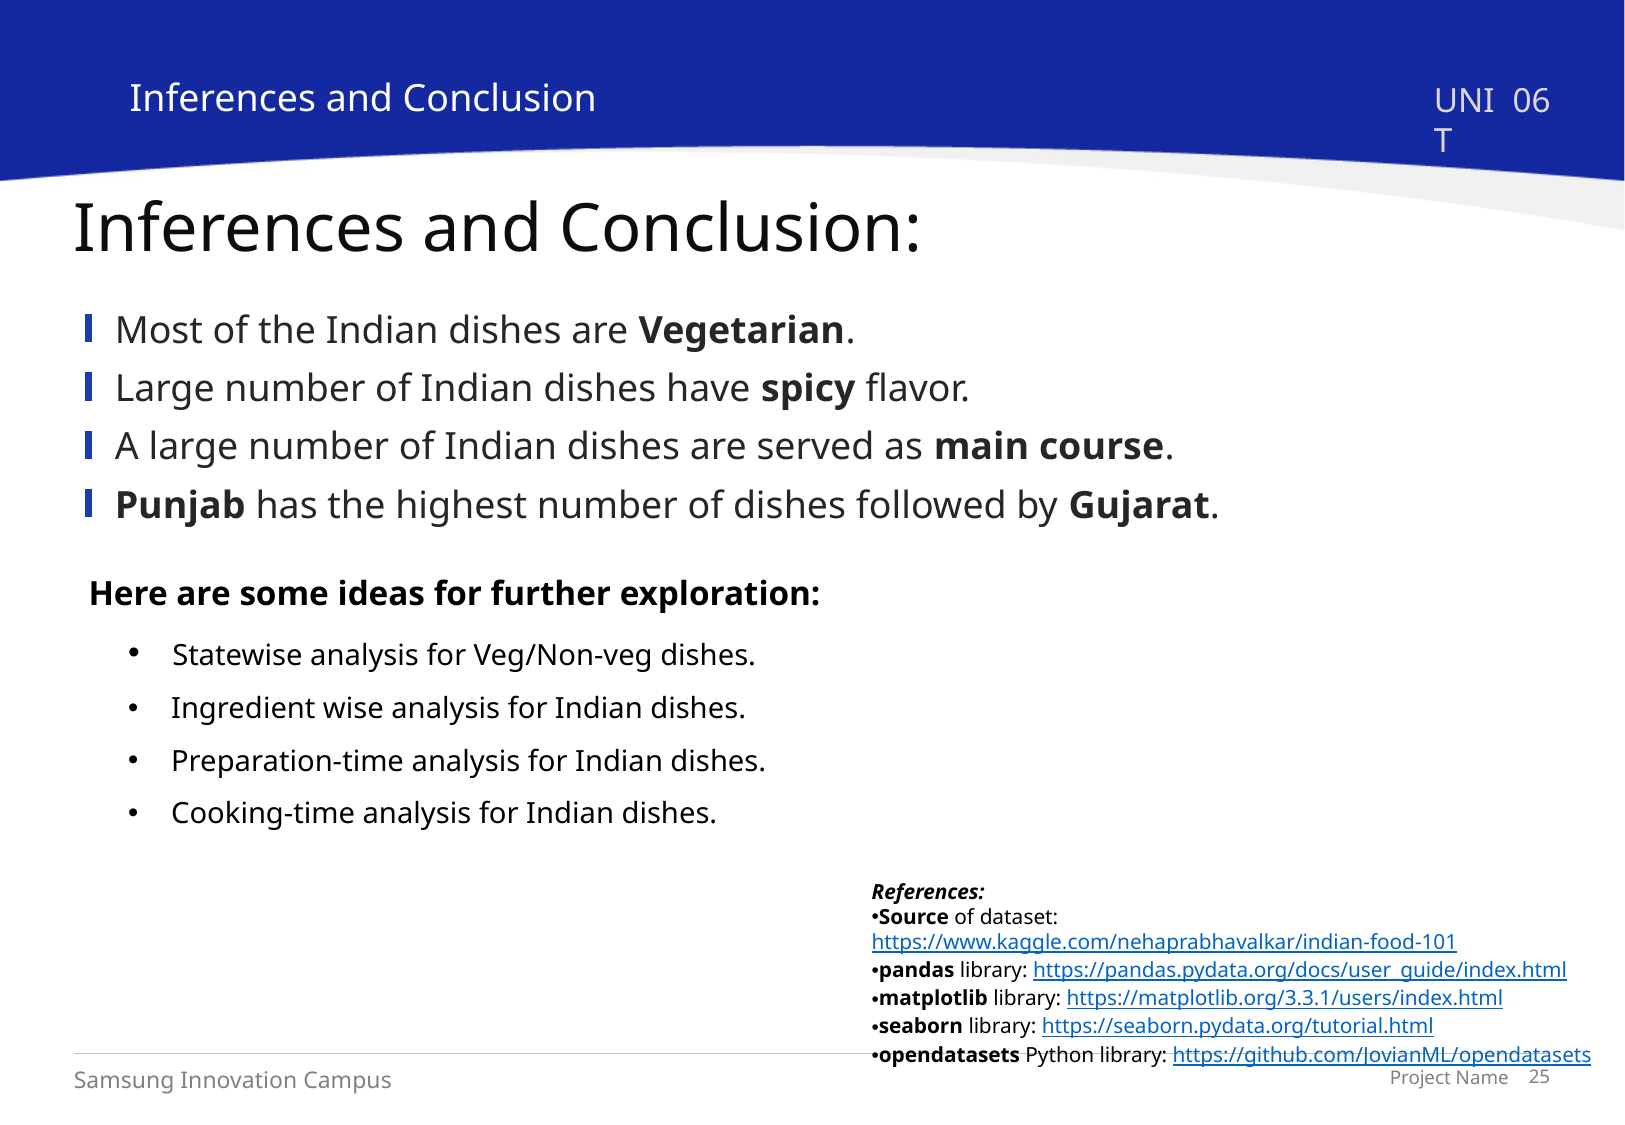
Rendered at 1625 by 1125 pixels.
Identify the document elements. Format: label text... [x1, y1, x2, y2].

picture [0, 0, 1625, 1125]
list UNIT [1433, 78, 1511, 120]
title Inferences and Conclusion: [73, 184, 1475, 347]
list Inferences and Conclusion [129, 73, 1252, 120]
text_box References: Source of dataset: https://www.kaggle.com/nehaprabhavalkar/indian-food-101 pandas library: https://pandas.pydata.org/docs/user_guide/index.html matplotlib library: https://matplotlib.org/3.3.1/users/index.html seaborn library: https://seaborn.pydata.org/tutorial.html opendatasets Python library: https://github.com/JovianML/opendatasets [856, 871, 1625, 1077]
list Most of the Indian dishes are Vegetarian. Large number of Indian dishes have spicy flavor. A large number of Indian dishes are served as main course. Punjab has the highest number of dishes followed by Gujarat. [85, 313, 1408, 552]
text_box Here are some ideas for further exploration: Statewise analysis for Veg/Non-veg dishes. Ingredient wise analysis for Indian dishes. Preparation-time analysis for Indian dishes. Cooking-time analysis for Indian dishes. [73, 565, 984, 837]
list 06 [1511, 78, 1551, 120]
